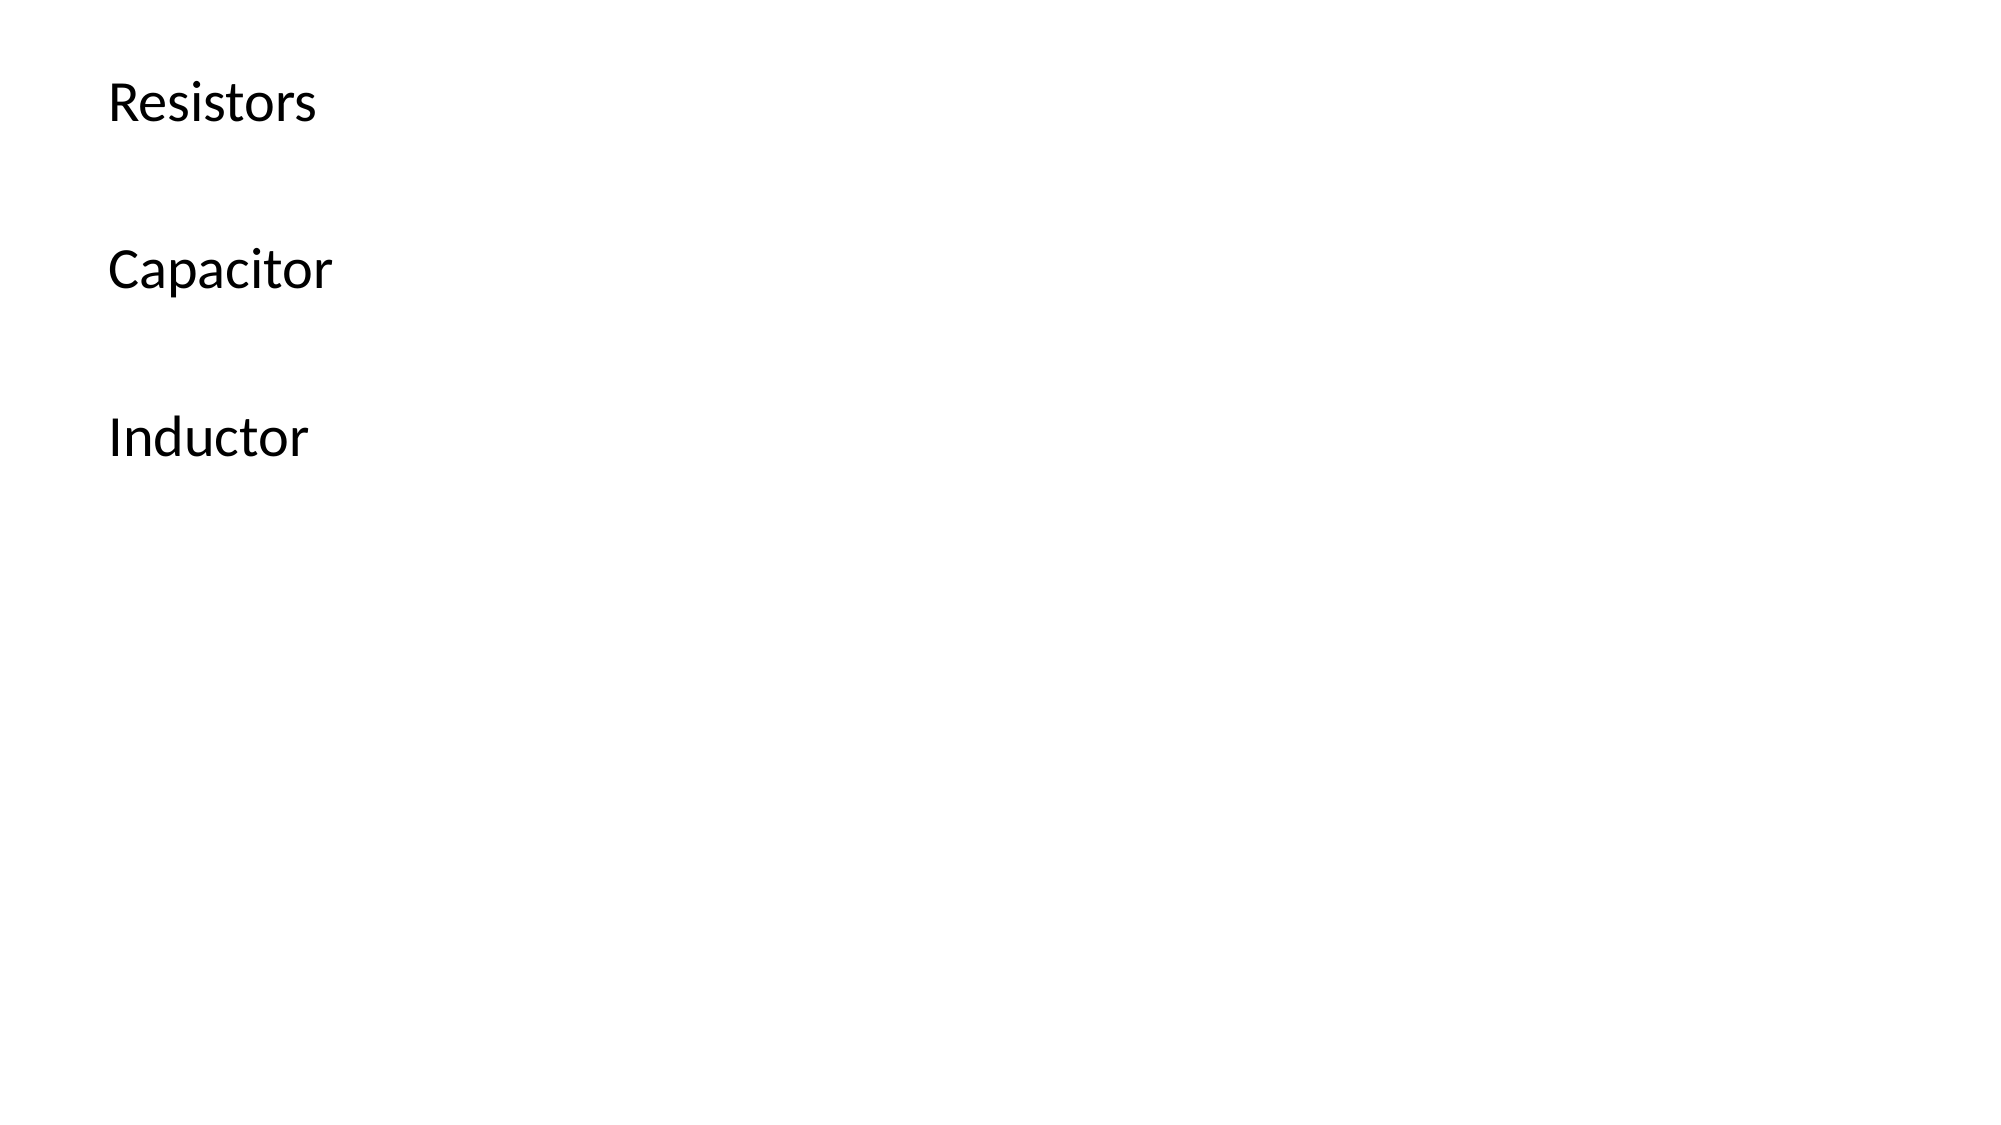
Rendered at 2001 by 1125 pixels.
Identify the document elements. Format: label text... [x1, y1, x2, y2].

list Resistors Capacitor Inductor [93, 63, 1624, 1085]
